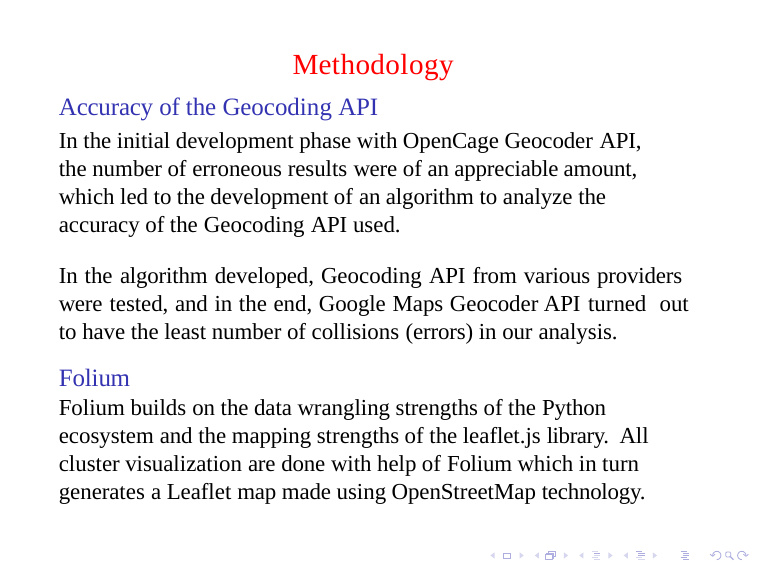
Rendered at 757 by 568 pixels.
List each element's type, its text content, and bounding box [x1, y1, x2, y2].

text_box Accuracy of the Geocoding API In the initial development phase with OpenCage Geocoder API, the number of erroneous results were of an appreciable amount, which led to the development of an algorithm to analyze the accuracy of the Geocoding API used. In the algorithm developed, Geocoding API from various providers were tested, and in the end, Google Maps Geocoder API turned out to have the least number of collisions (errors) in our analysis. Folium Folium builds on the data wrangling strengths of the Python ecosystem and the mapping strengths of the leaflet.js library. All cluster visualization are done with help of Folium which in turn generates a Leaflet map made using OpenStreetMap technology. [56, 83, 699, 504]
title Methodology [290, 42, 466, 83]
